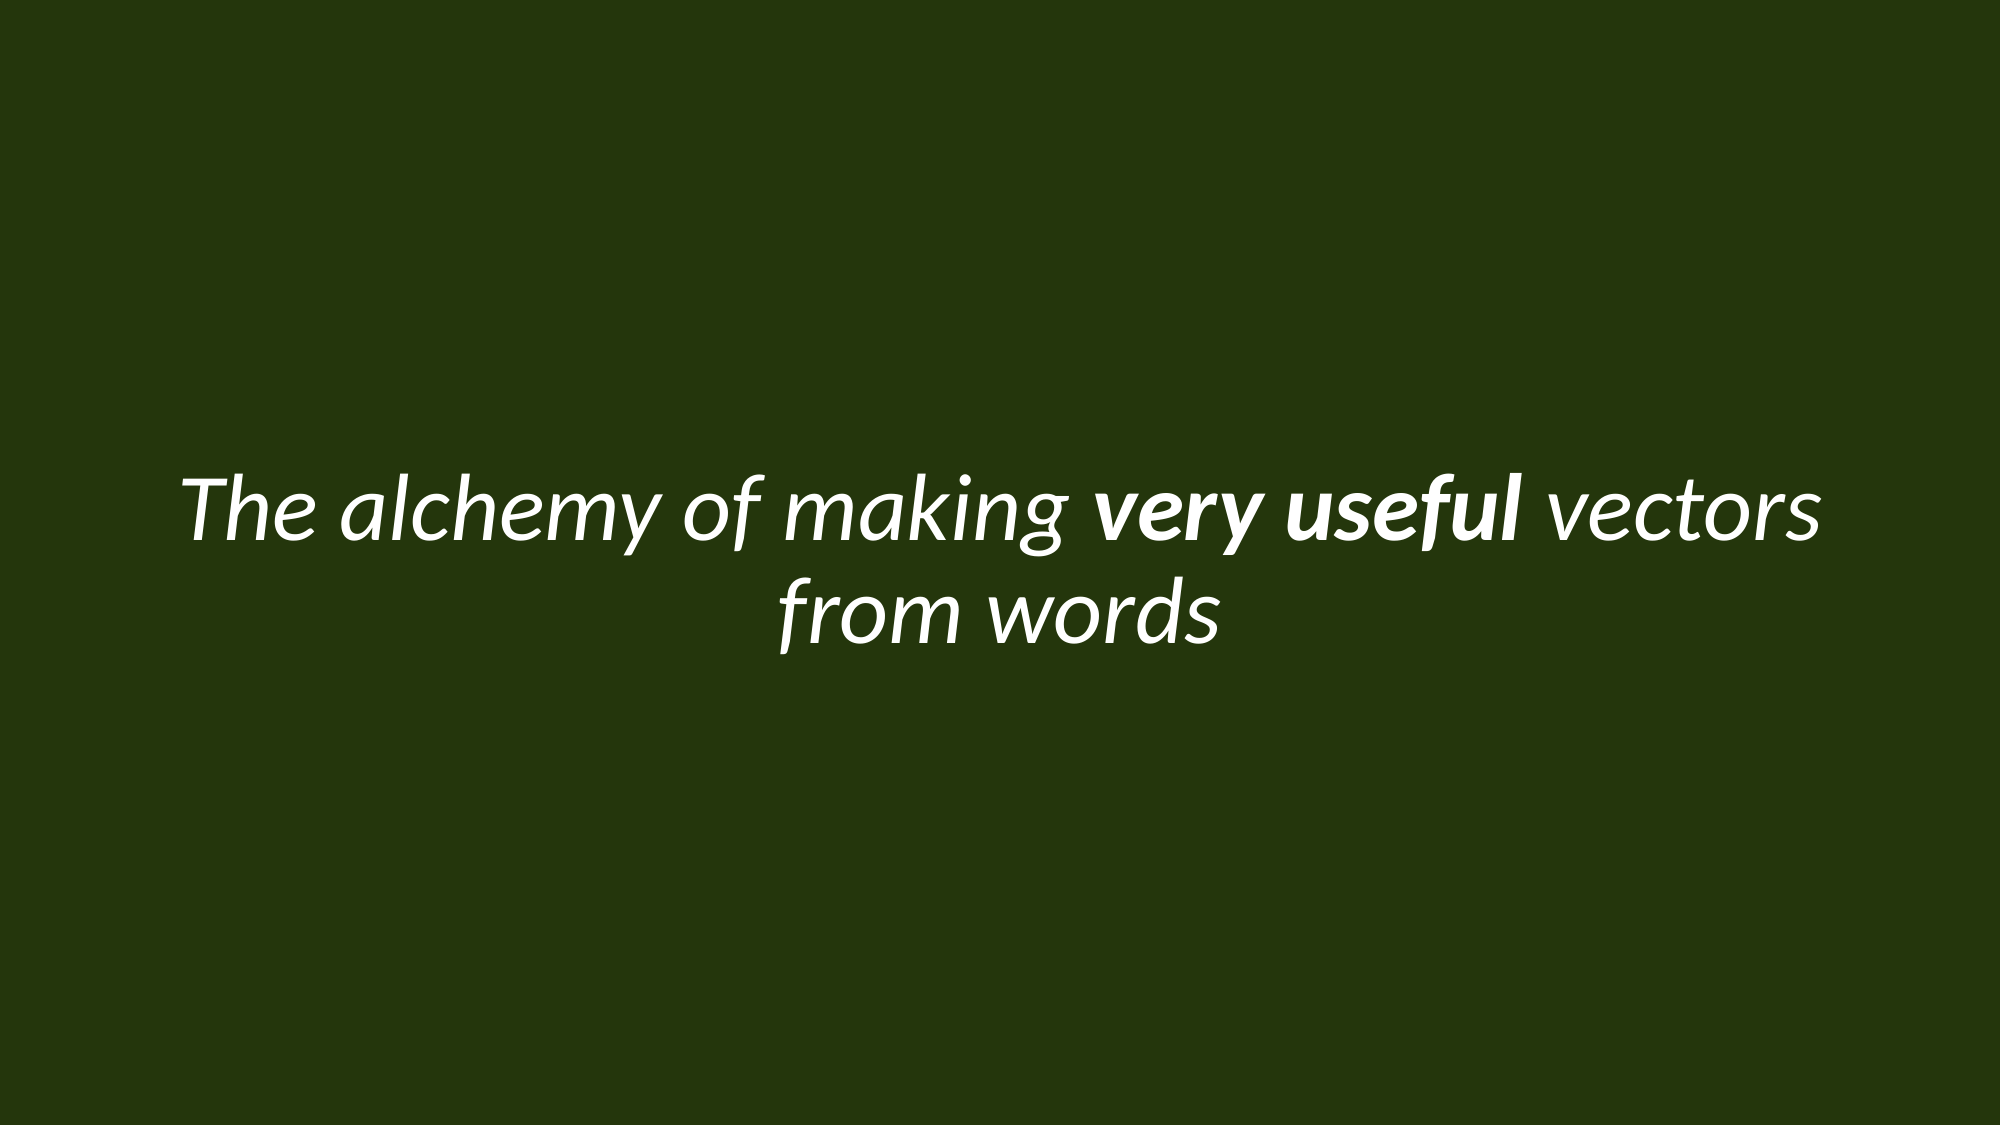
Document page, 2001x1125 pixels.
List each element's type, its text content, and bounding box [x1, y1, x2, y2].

text_box The alchemy of making very useful vectors from words [137, 450, 1863, 675]
